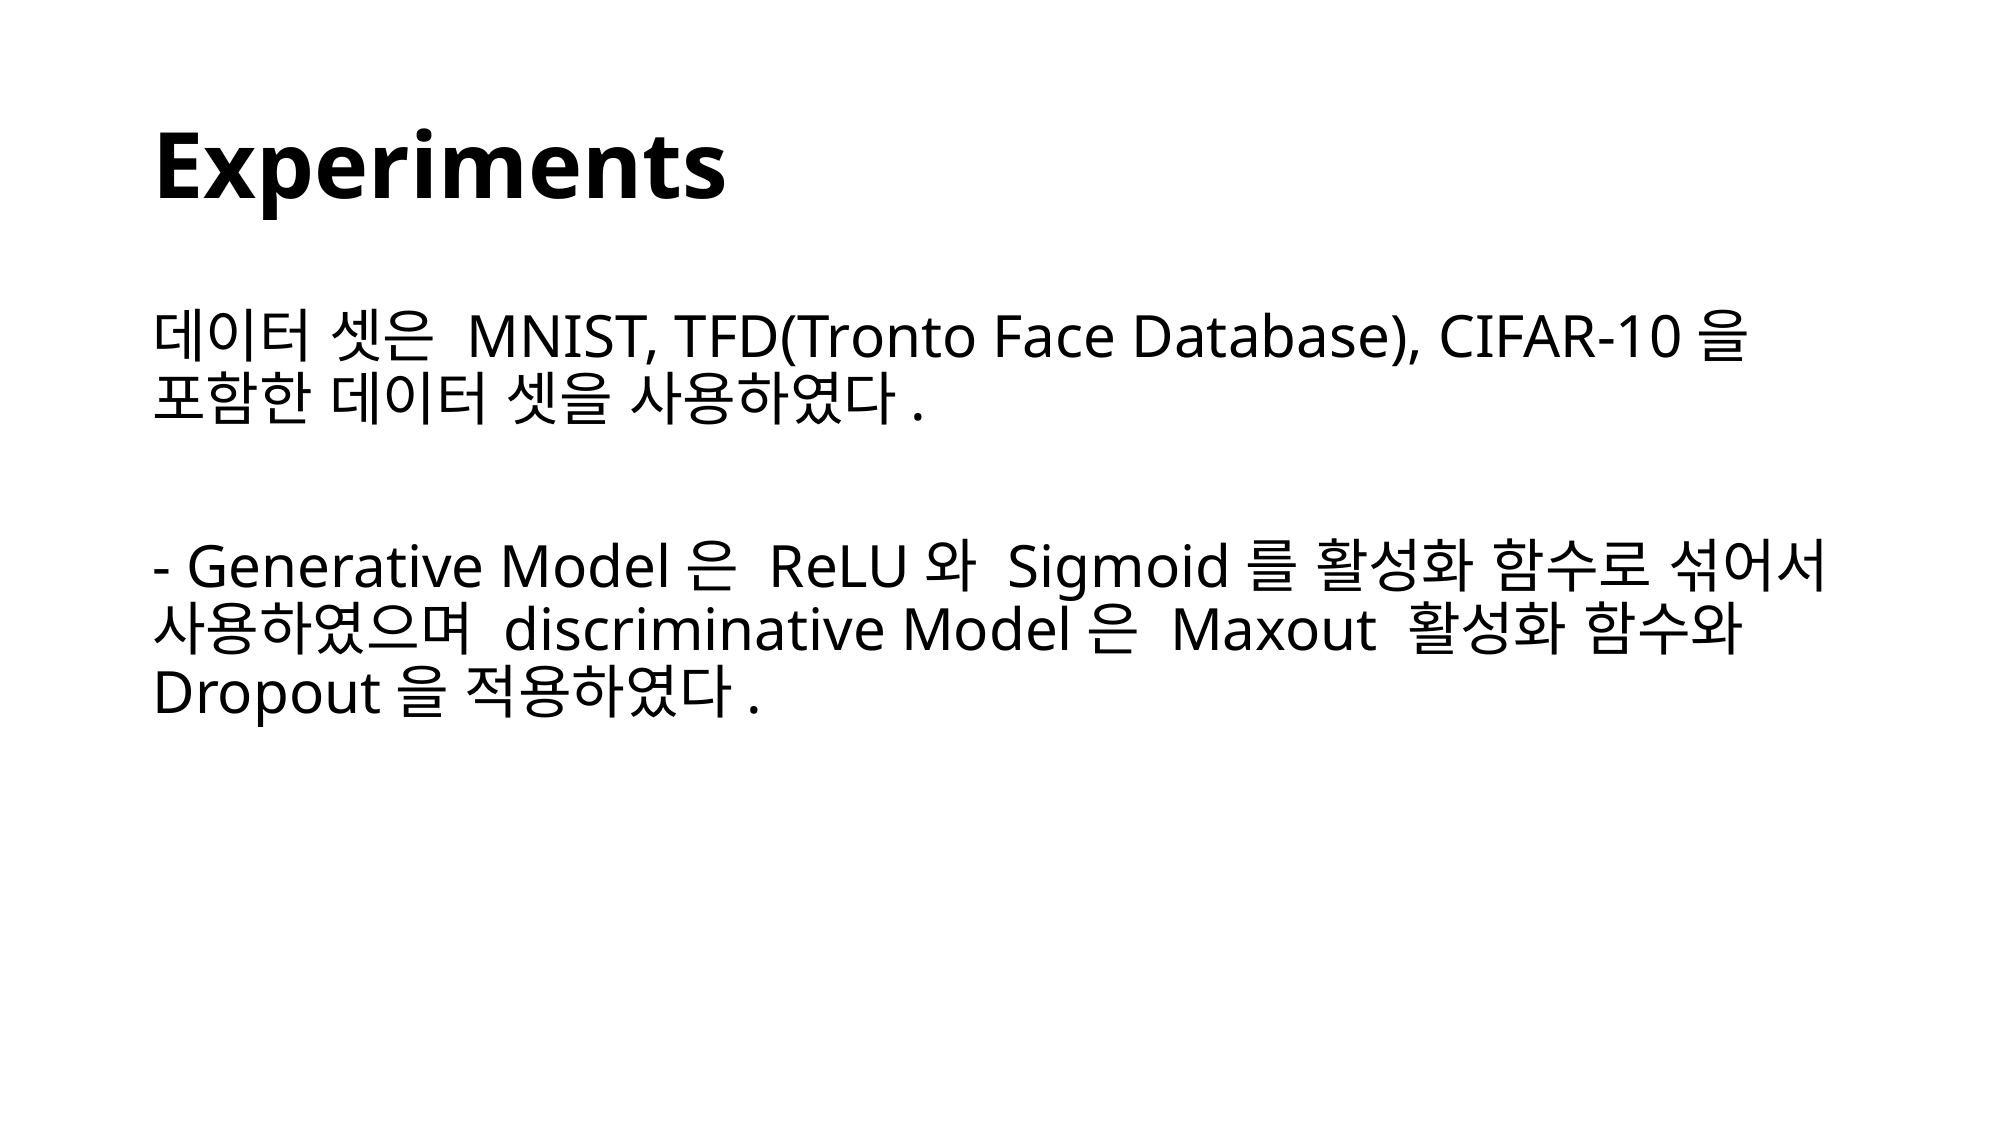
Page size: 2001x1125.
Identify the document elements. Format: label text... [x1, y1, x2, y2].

list 데이터 셋은 MNIST, TFD(Tronto Face Database), CIFAR-10을 포함한 데이터 셋을 사용하였다. - Generative Model은 ReLU와 Sigmoid를 활성화 함수로 섞어서 사용하였으며 discriminative Model은 Maxout 활성화 함수와 Dropout을 적용하였다. [137, 299, 1863, 1014]
title Experiments [137, 59, 1863, 278]
